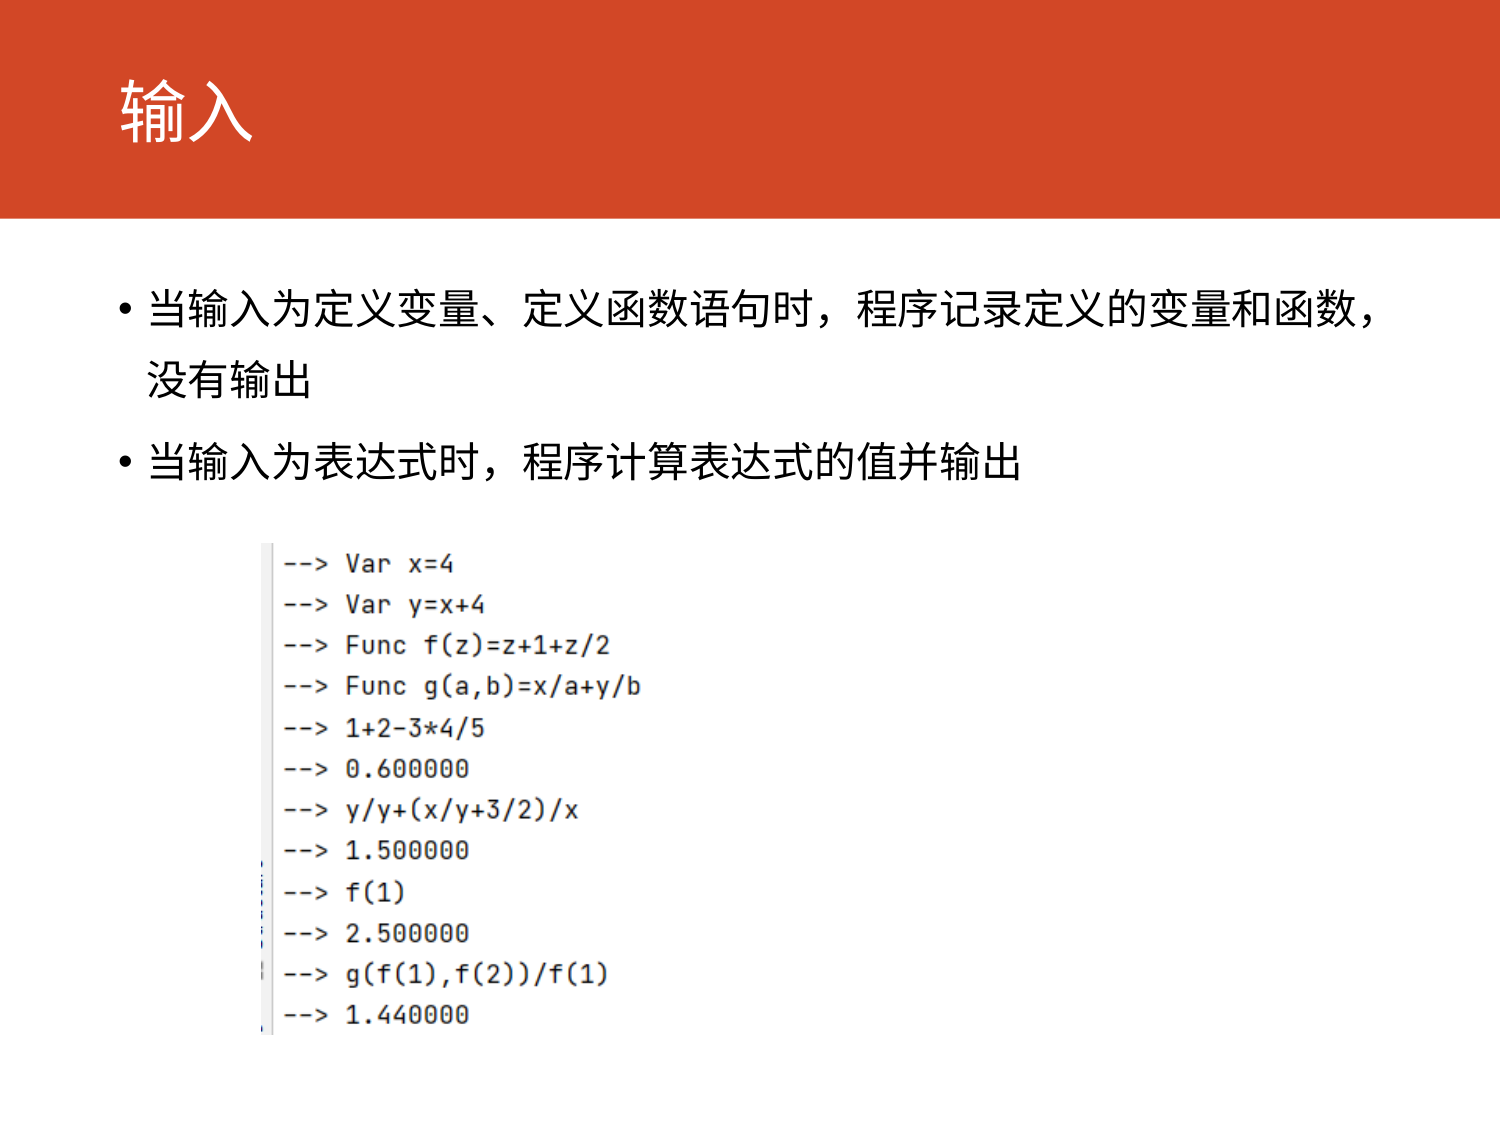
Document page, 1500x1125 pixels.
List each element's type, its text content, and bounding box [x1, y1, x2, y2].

list 当输入为定义变量、定义函数语句时，程序记录定义的变量和函数，没有输出 当输入为表达式时，程序计算表达式的值并输出 [103, 255, 1397, 544]
picture [260, 543, 661, 1035]
title 输入 [103, 1, 1397, 219]
